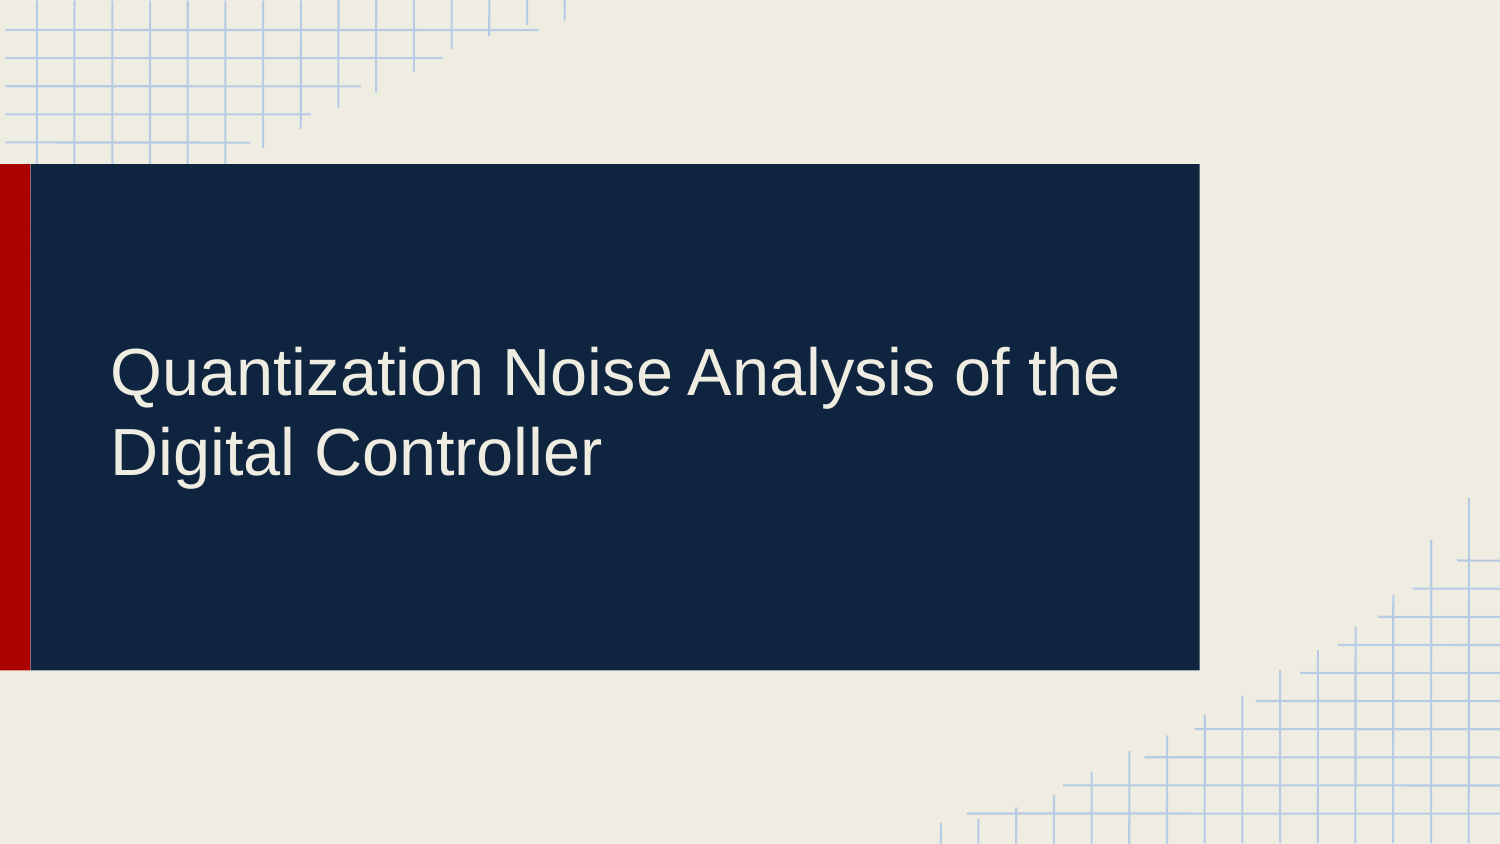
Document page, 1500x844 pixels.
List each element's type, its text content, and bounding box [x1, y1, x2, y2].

text_box Quantization Noise Analysis of the Digital Controller [95, 339, 1146, 504]
